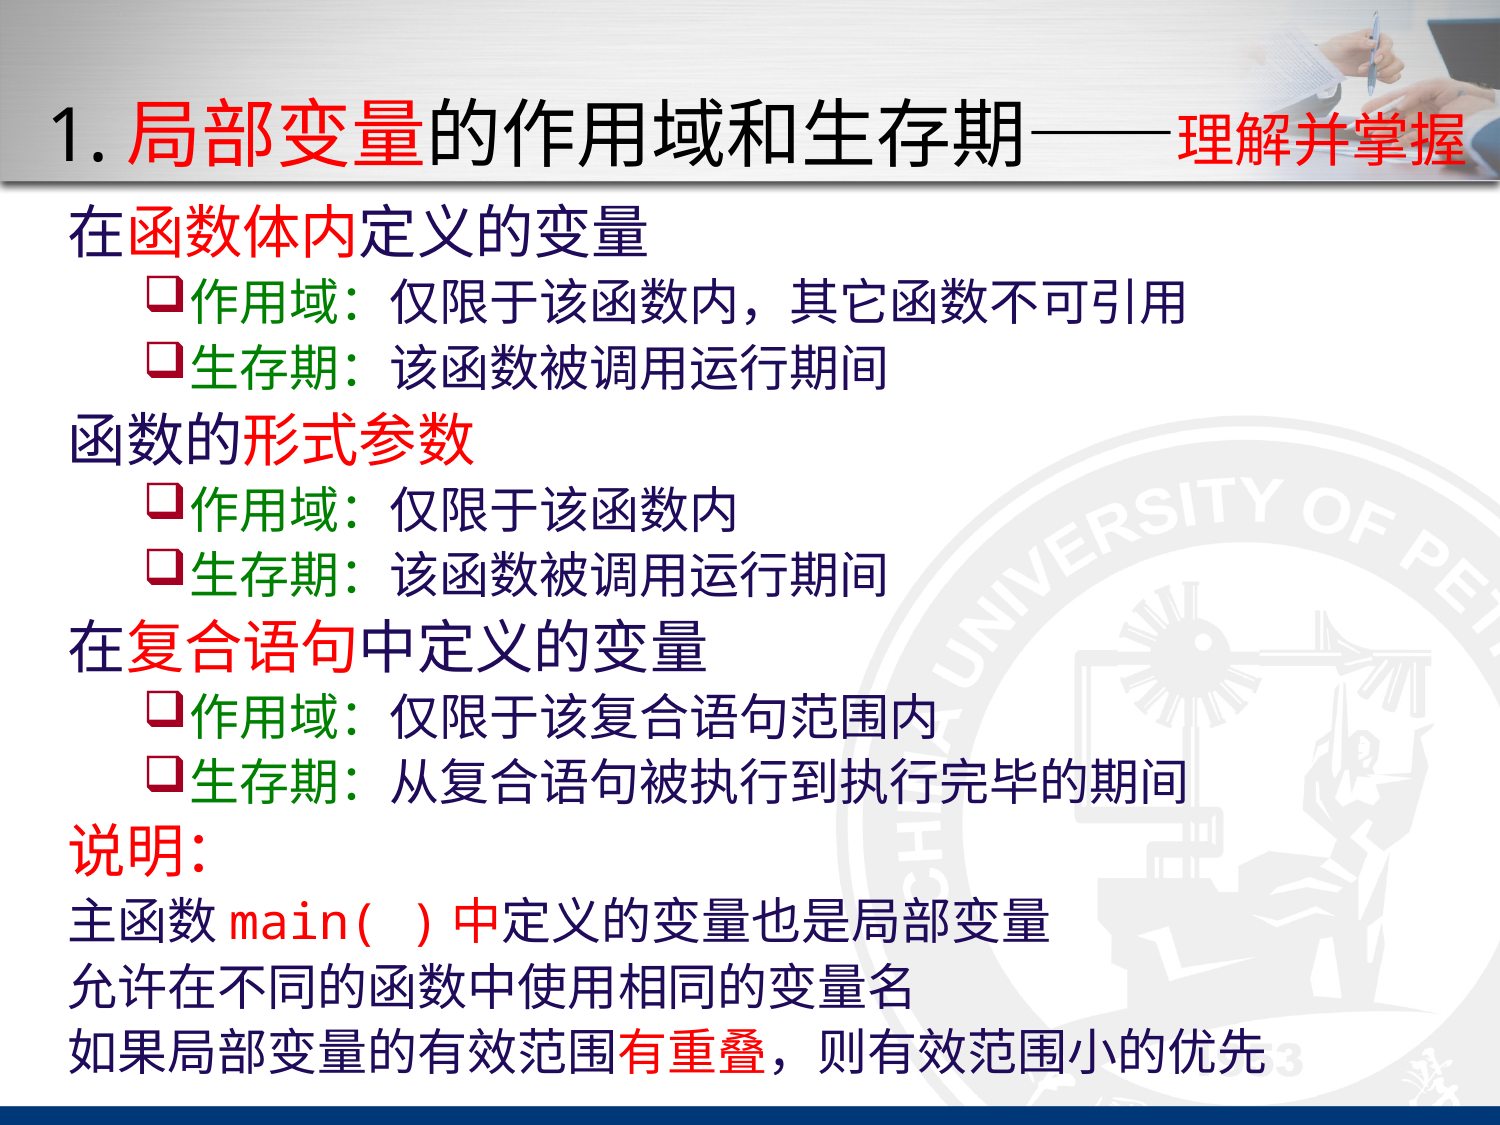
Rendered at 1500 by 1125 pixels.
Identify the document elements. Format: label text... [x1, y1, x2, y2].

title 1.局部变量的作用域和生存期——理解并掌握 [31, 77, 1493, 185]
picture [0, 0, 1500, 1125]
text_box 在函数体内定义的变量 作用域：仅限于该函数内，其它函数不可引用 生存期：该函数被调用运行期间 函数的形式参数 作用域：仅限于该函数内 生存期：该函数被调用运行期间 在复合语句中定义的变量 作用域：仅限于该复合语句范围内 生存期：从复合语句被执行到执行完毕的期间 [53, 185, 1436, 810]
text_box 说明： 主函数main( )中定义的变量也是局部变量 允许在不同的函数中使用相同的变量名 如果局部变量的有效范围有重叠，则有效范围小的优先 [53, 810, 1471, 1095]
